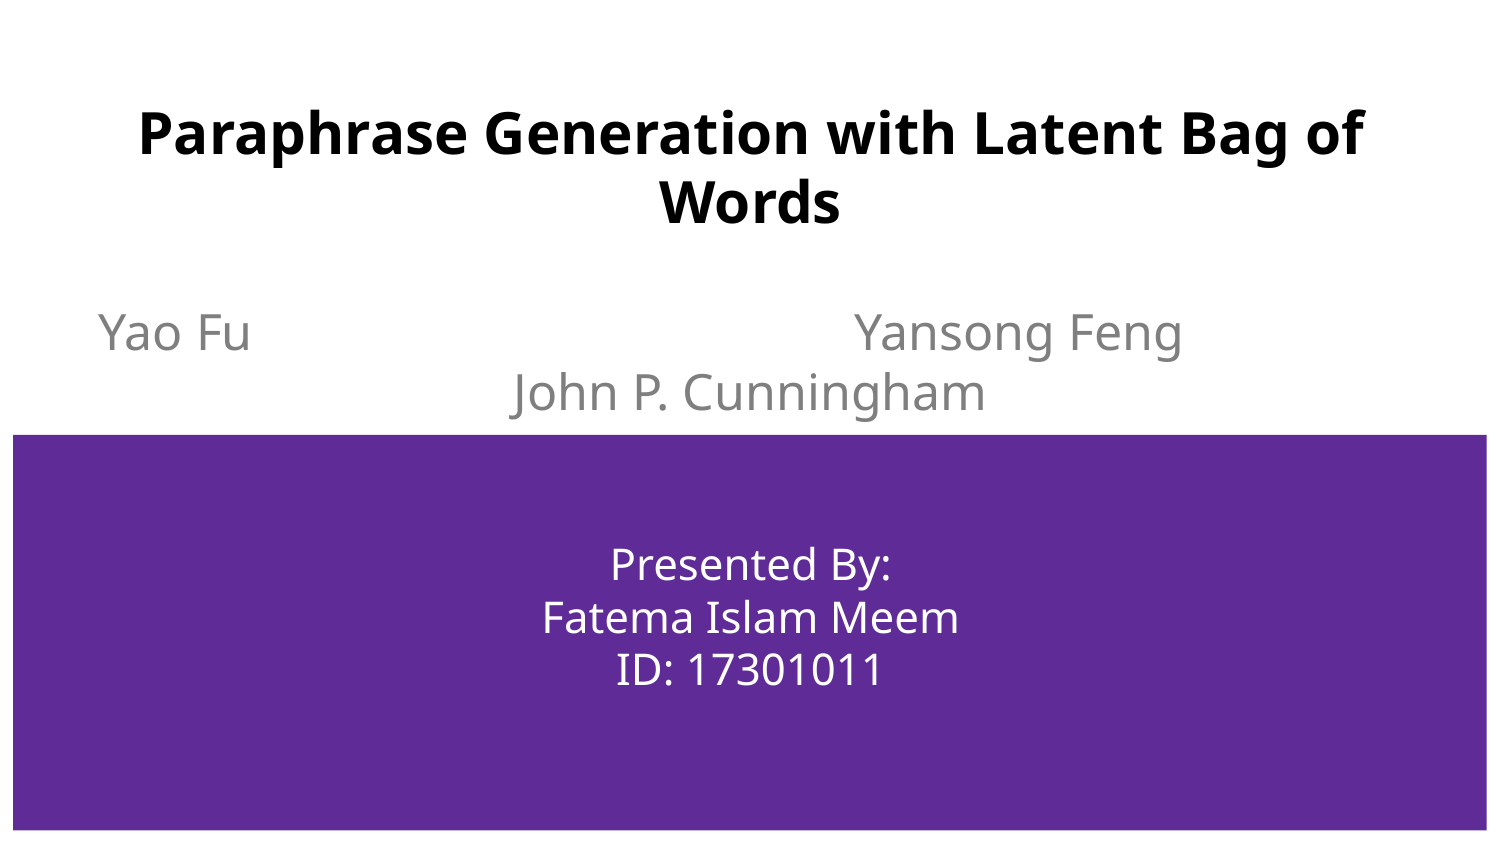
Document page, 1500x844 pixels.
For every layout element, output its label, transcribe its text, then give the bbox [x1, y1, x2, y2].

title Paraphrase Generation with Latent Bag of Words [79, 77, 1423, 251]
subtitle Yao Fu Yansong Feng John P. Cunningham [79, 285, 1423, 427]
text_box Presented By: Fatema Islam Meem ID: 17301011 [502, 522, 1000, 740]
